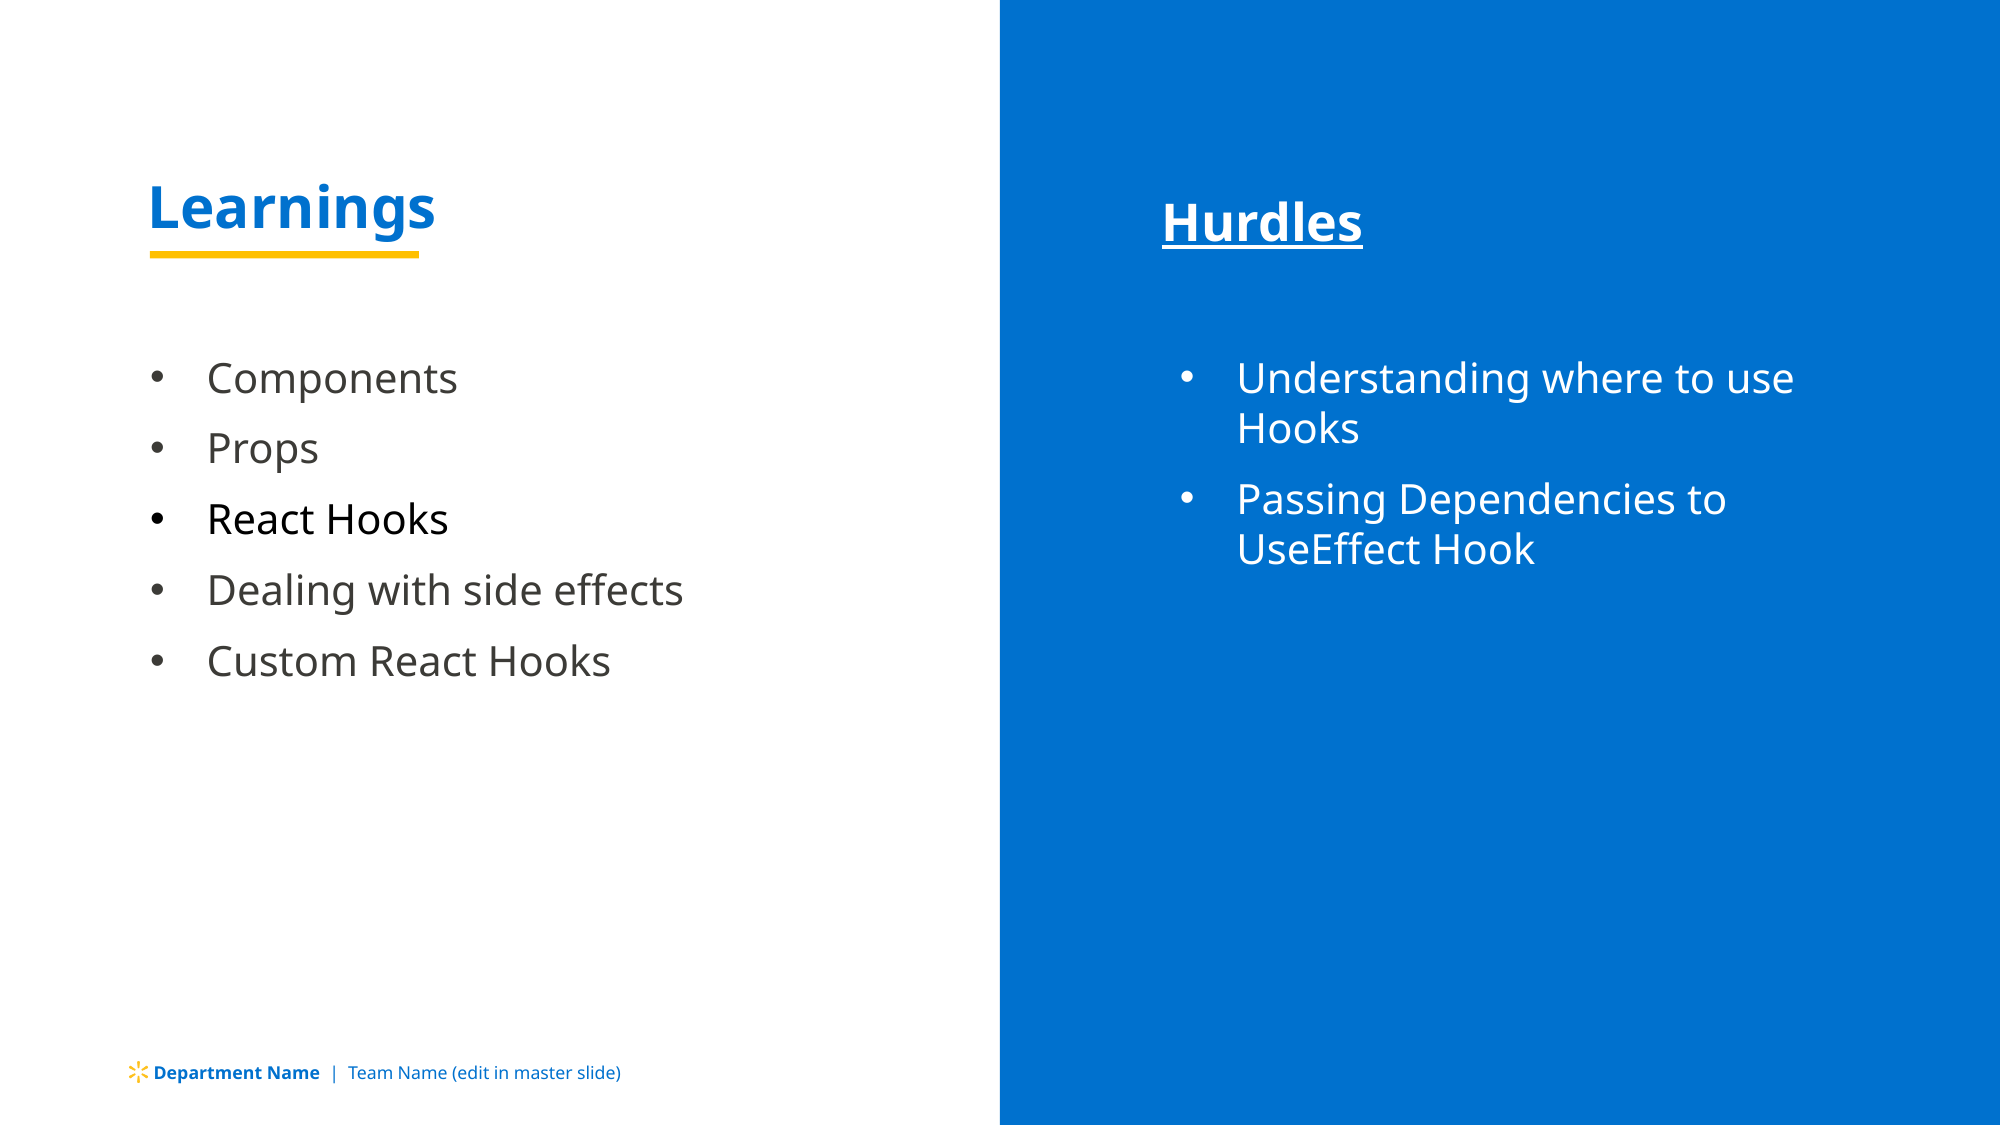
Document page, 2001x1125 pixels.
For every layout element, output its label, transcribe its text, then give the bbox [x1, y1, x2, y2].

list Understanding where to use Hooks Passing Dependencies to UseEffect Hook [1165, 343, 1835, 854]
text_box Hurdles [1146, 181, 1666, 260]
picture [126, 1058, 151, 1086]
list Components Props React Hooks Dealing with side effects Custom React Hooks [135, 343, 806, 854]
list Learnings [132, 92, 768, 249]
